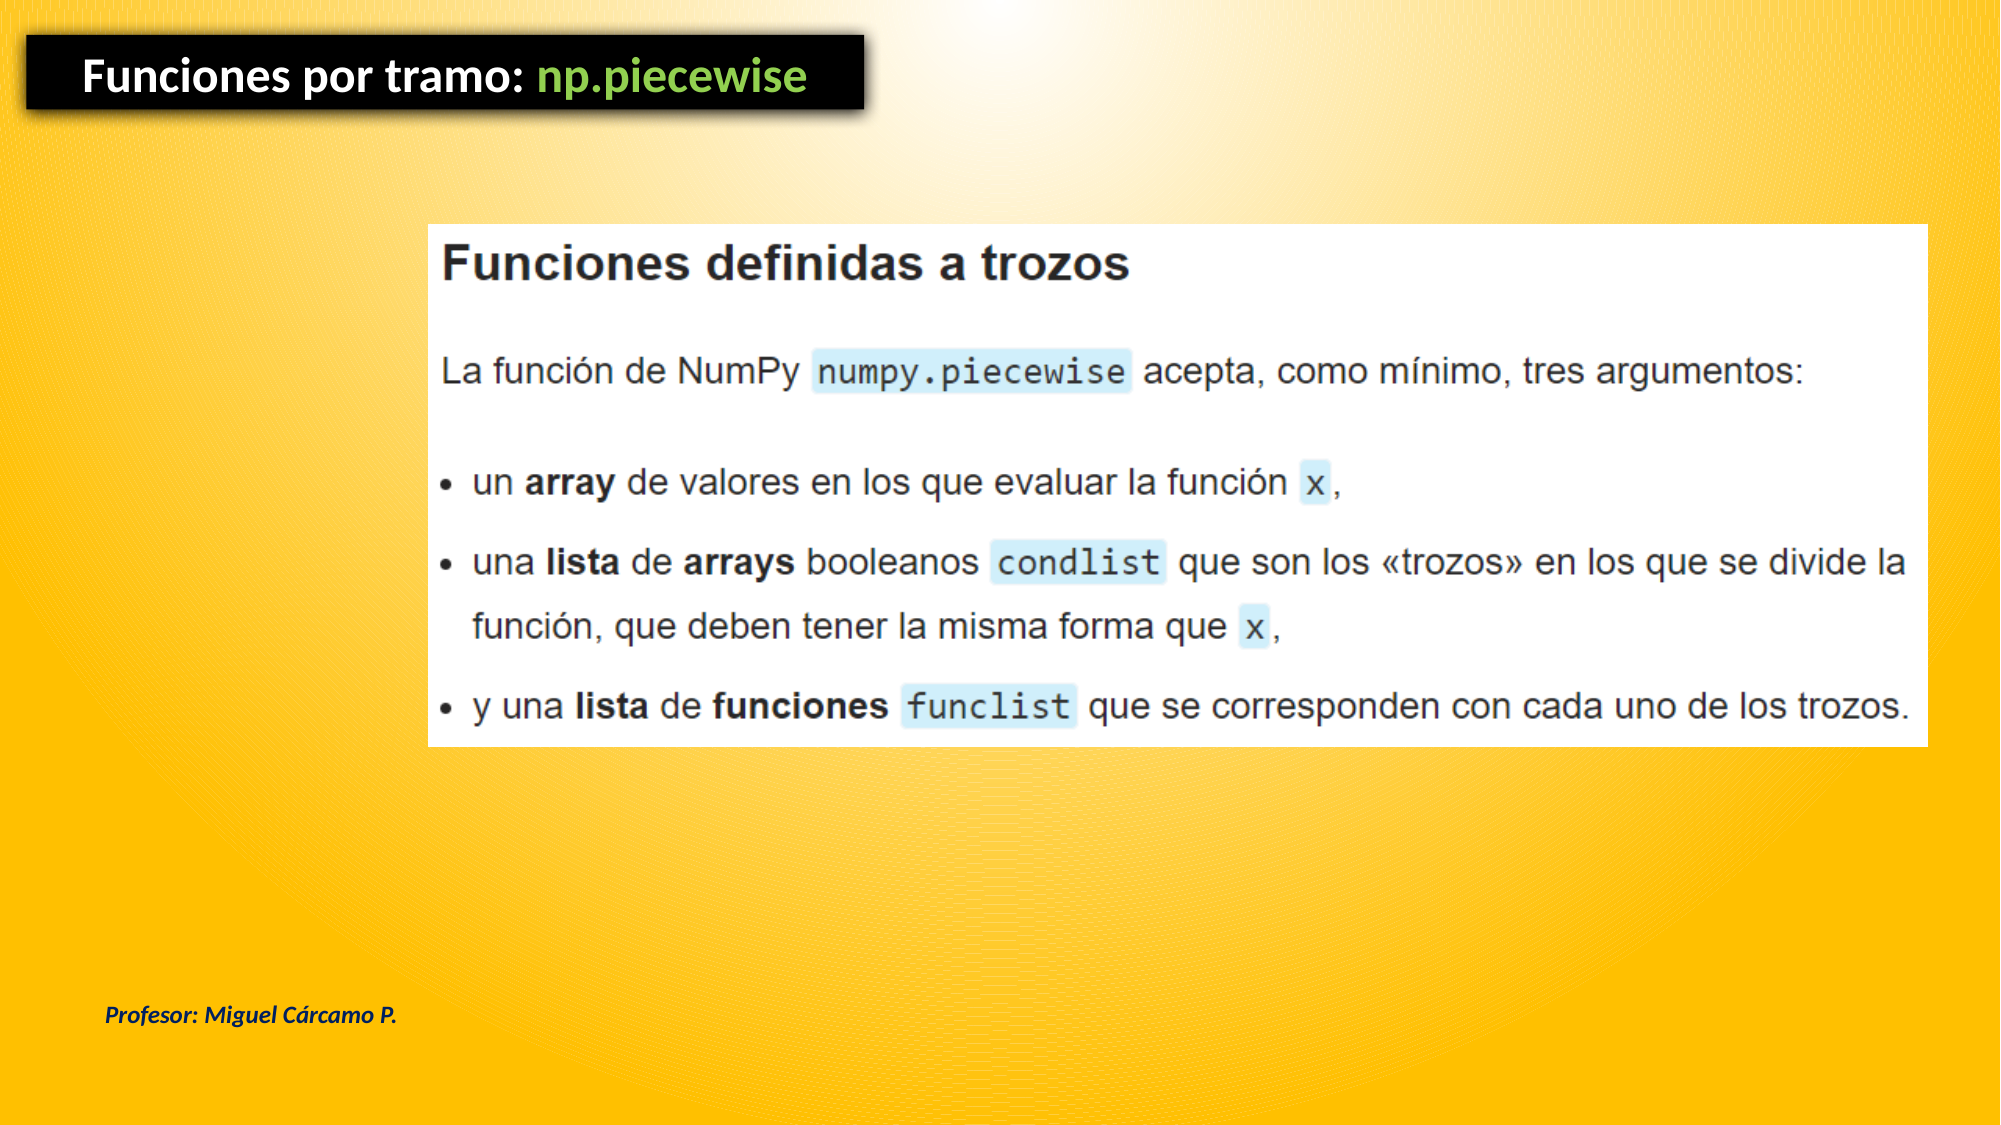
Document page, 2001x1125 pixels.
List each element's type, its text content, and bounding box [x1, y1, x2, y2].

picture [428, 224, 1928, 747]
text_box Funciones por tramo: np.piecewise [26, 34, 865, 110]
